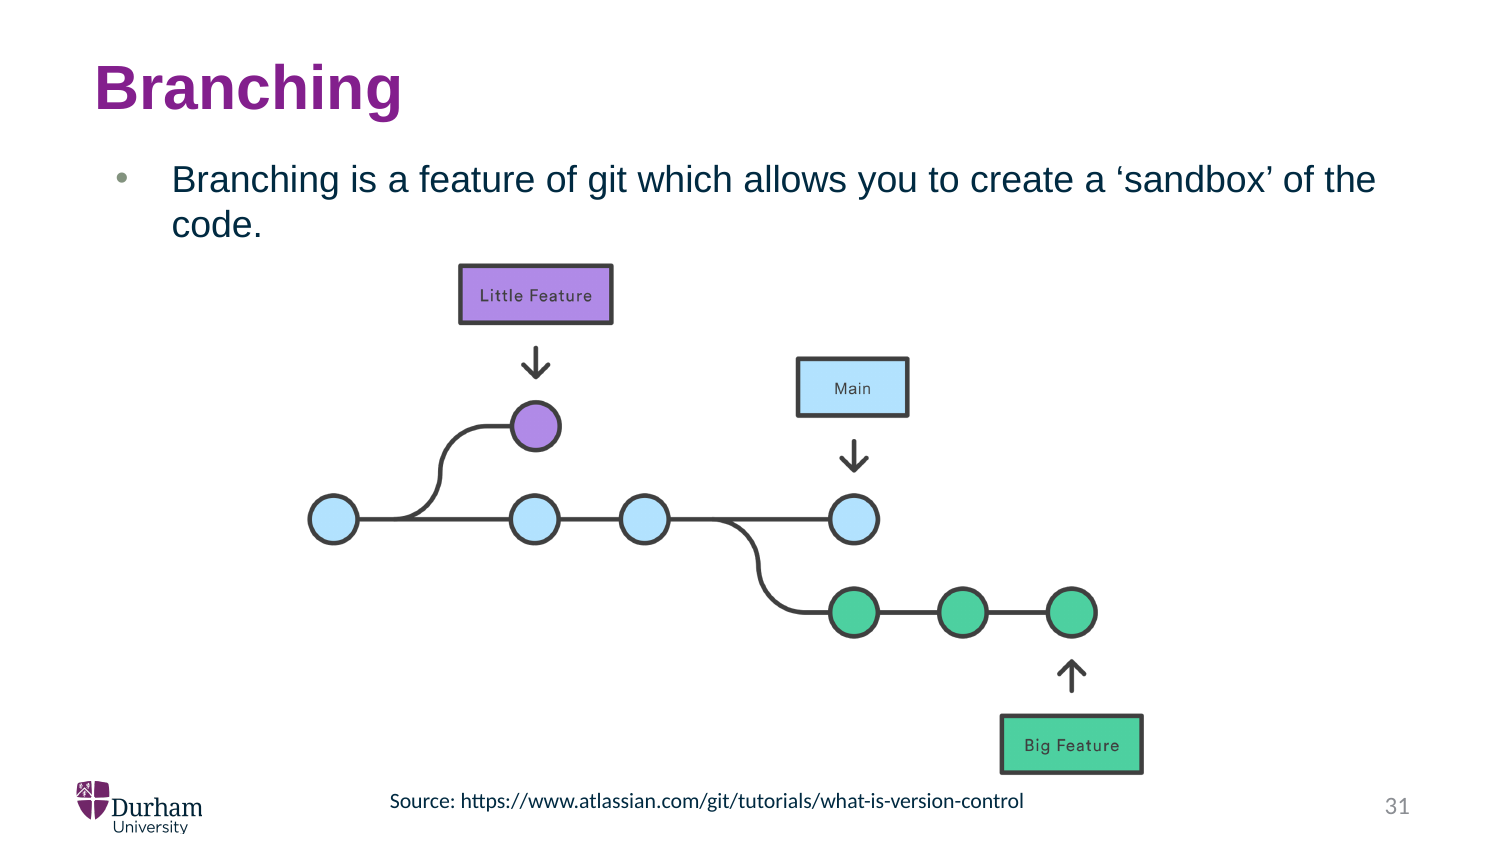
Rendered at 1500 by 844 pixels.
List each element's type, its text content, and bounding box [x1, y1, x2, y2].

title Branching [79, 20, 1237, 148]
picture [271, 260, 1180, 780]
slide_number 31 [1125, 782, 1425, 827]
text_box Source: https://www.atlassian.com/git/tutorials/what-is-version-control [374, 788, 1125, 844]
list Branching is a feature of git which allows you to create a ‘sandbox’ of the code. [100, 147, 1400, 765]
